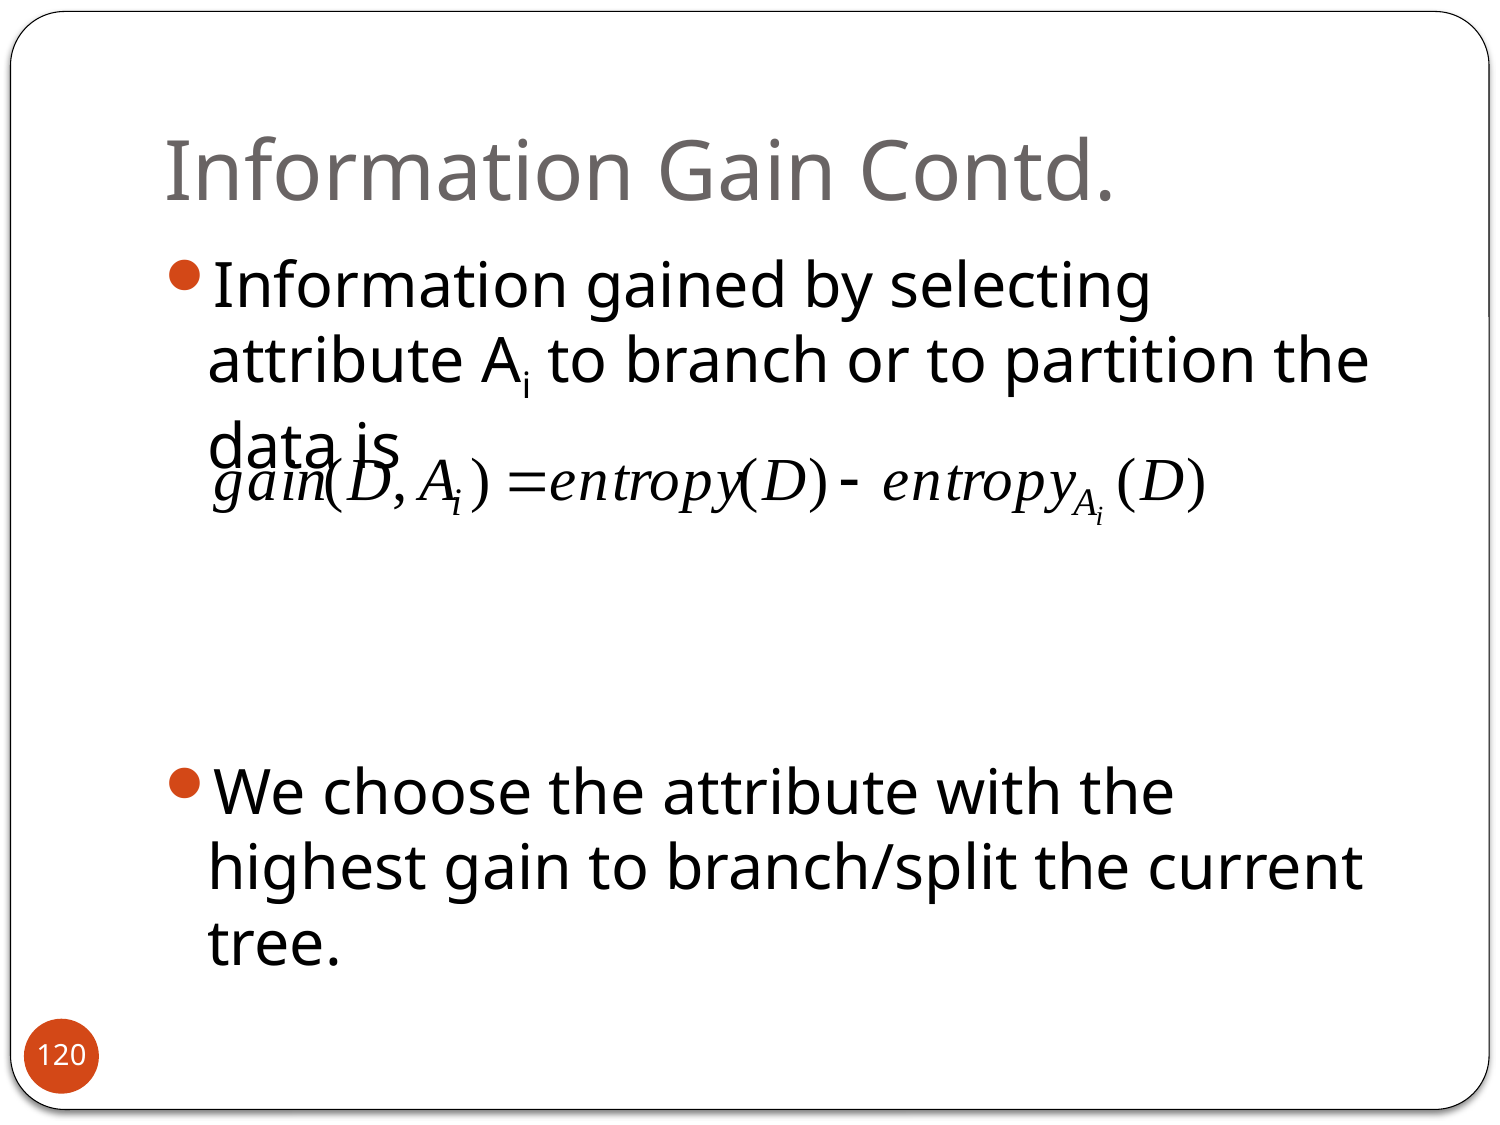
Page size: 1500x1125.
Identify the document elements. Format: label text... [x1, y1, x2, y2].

slide_number 120 [23, 1018, 99, 1094]
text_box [200, 438, 1217, 540]
list Information gained by selecting attribute Ai to branch or to partition the data is We choose the attribute with the highest gain to branch/split the current tree. [150, 237, 1425, 988]
title Information Gain Contd. [150, 45, 1425, 233]
